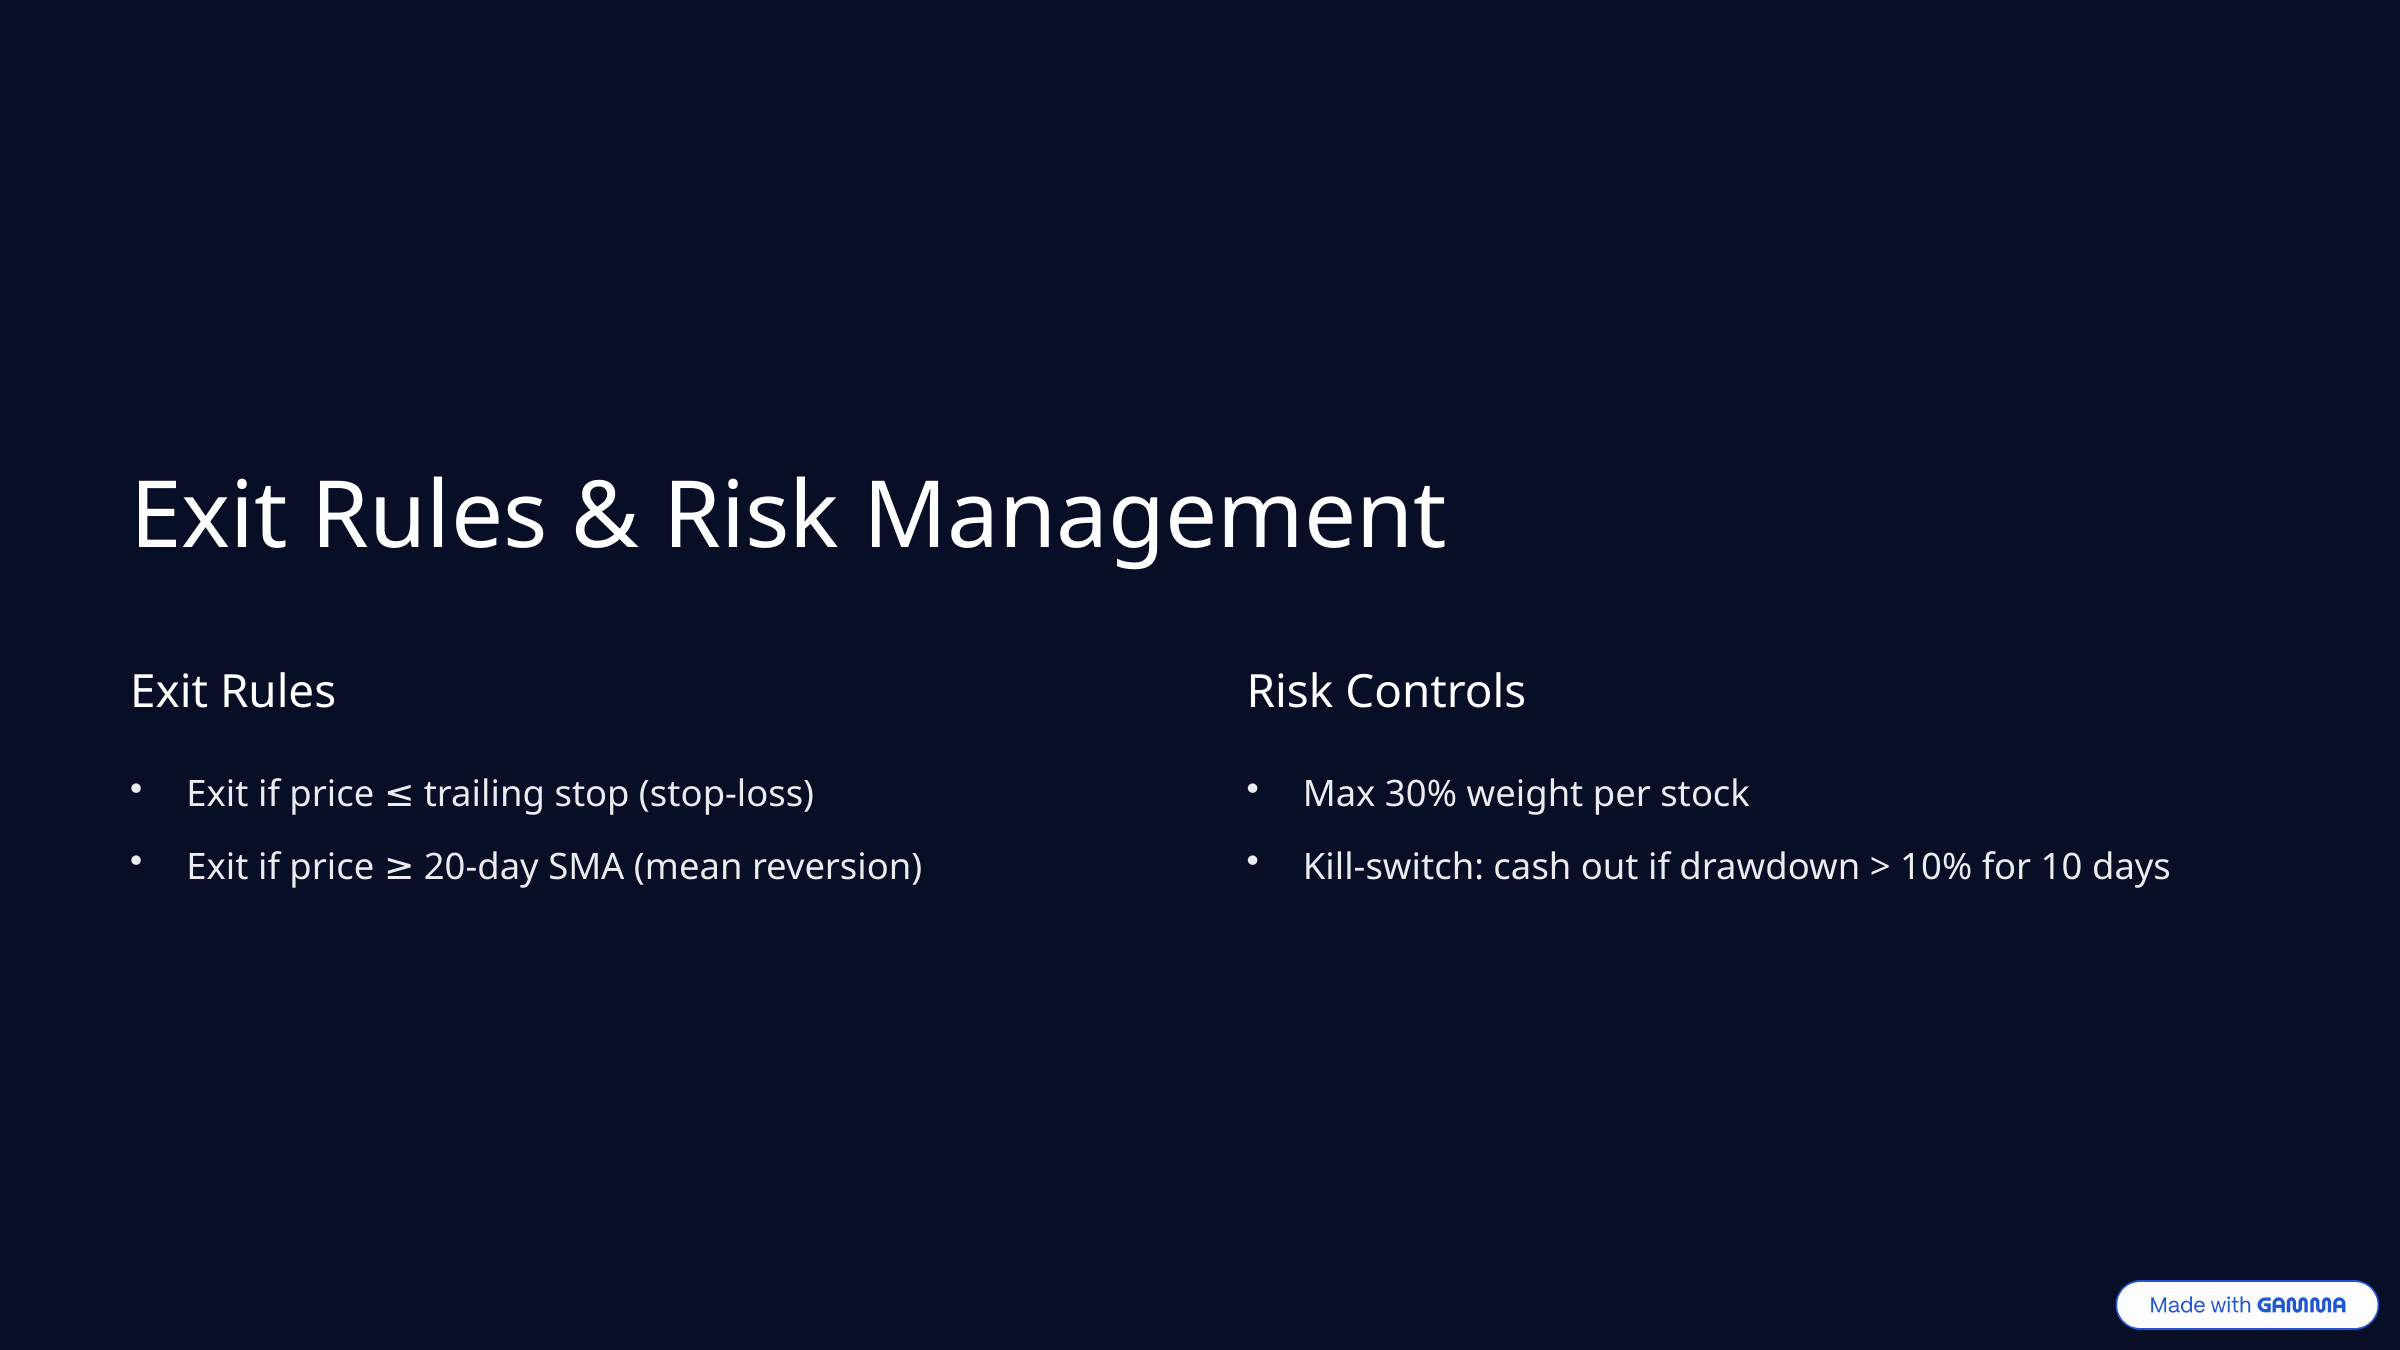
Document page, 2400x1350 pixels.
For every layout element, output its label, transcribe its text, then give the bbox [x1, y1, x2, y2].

text_box Exit if price ≤ trailing stop (stop-loss) [130, 754, 1155, 815]
text_box Kill-switch: cash out if drawdown > 10% for 10 days [1246, 827, 2271, 887]
text_box Exit Rules & Risk Management [130, 450, 1482, 567]
text_box Exit if price ≥ 20-day SMA (mean reversion) [130, 827, 1155, 887]
text_box Max 30% weight per stock [1246, 754, 2271, 815]
picture [2106, 1271, 2389, 1339]
text_box Risk Controls [1246, 659, 1712, 718]
text_box Exit Rules [130, 659, 596, 718]
